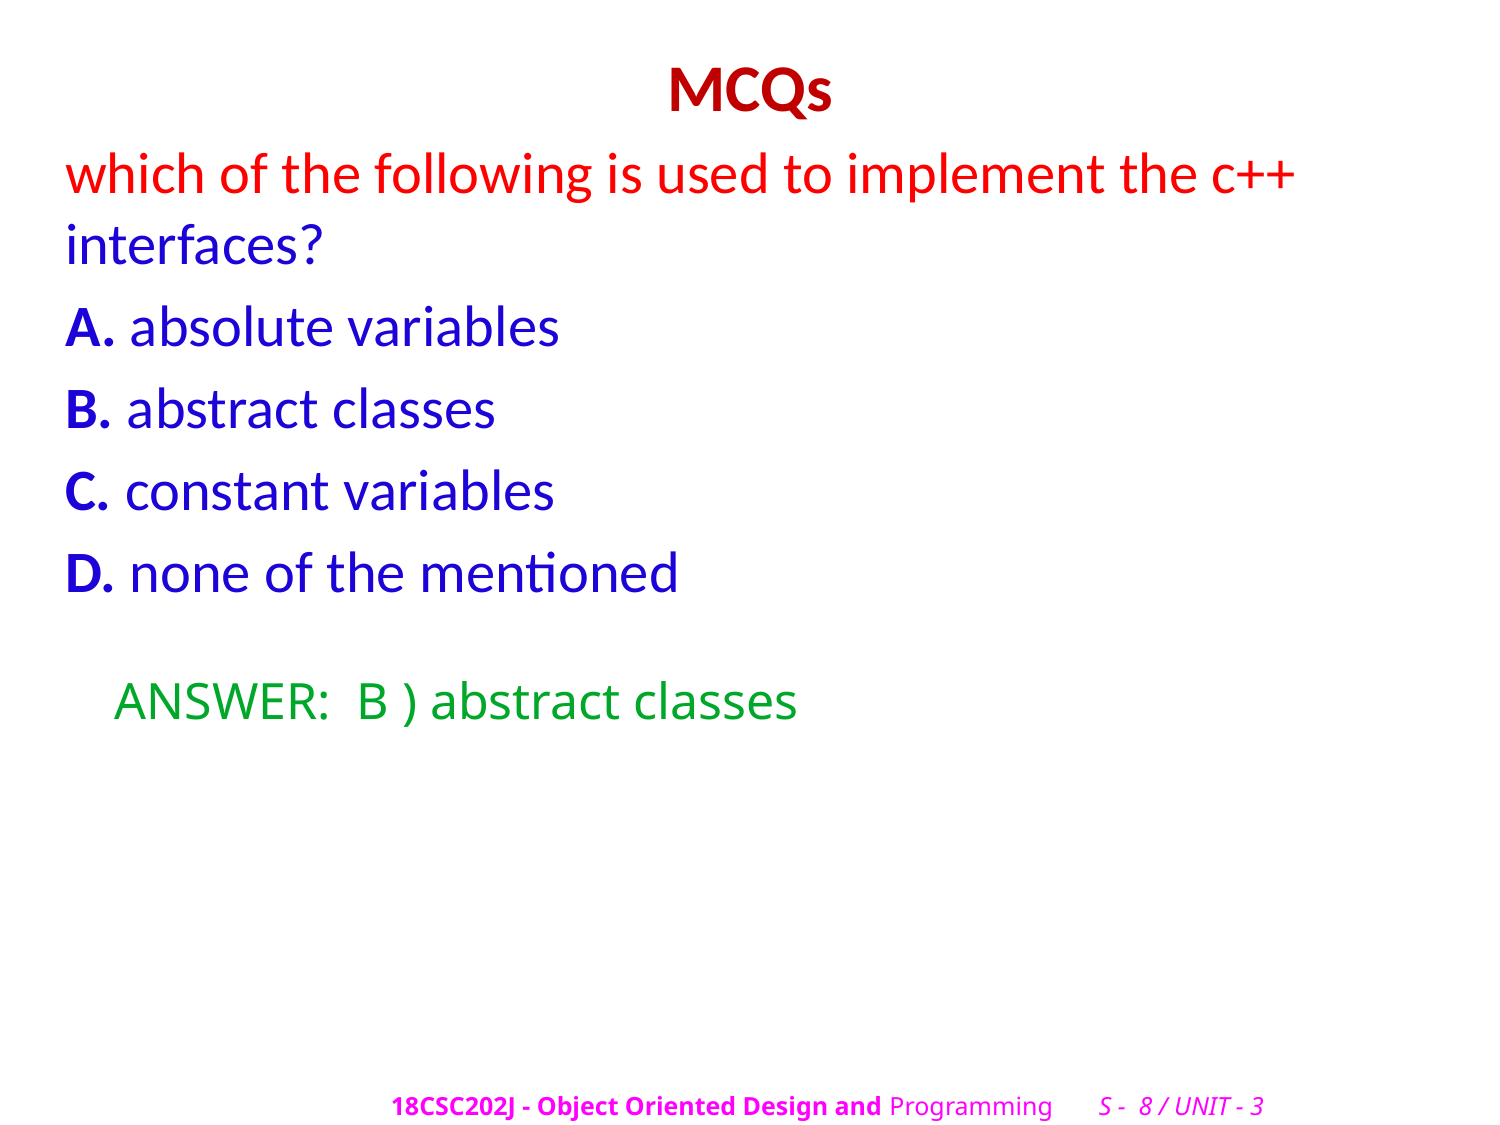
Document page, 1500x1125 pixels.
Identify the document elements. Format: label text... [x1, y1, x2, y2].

list which of the following is used to implement the c++ interfaces? A. absolute variables B. abstract classes C. constant variables D. none of the mentioned [50, 127, 1400, 983]
text_box ANSWER: B ) abstract classes [99, 662, 1465, 738]
title MCQs [75, 45, 1425, 125]
text_box 18CSC202J - Object Oriented Design and Programming S - 8 / UNIT - 3 [190, 1081, 1465, 1125]
